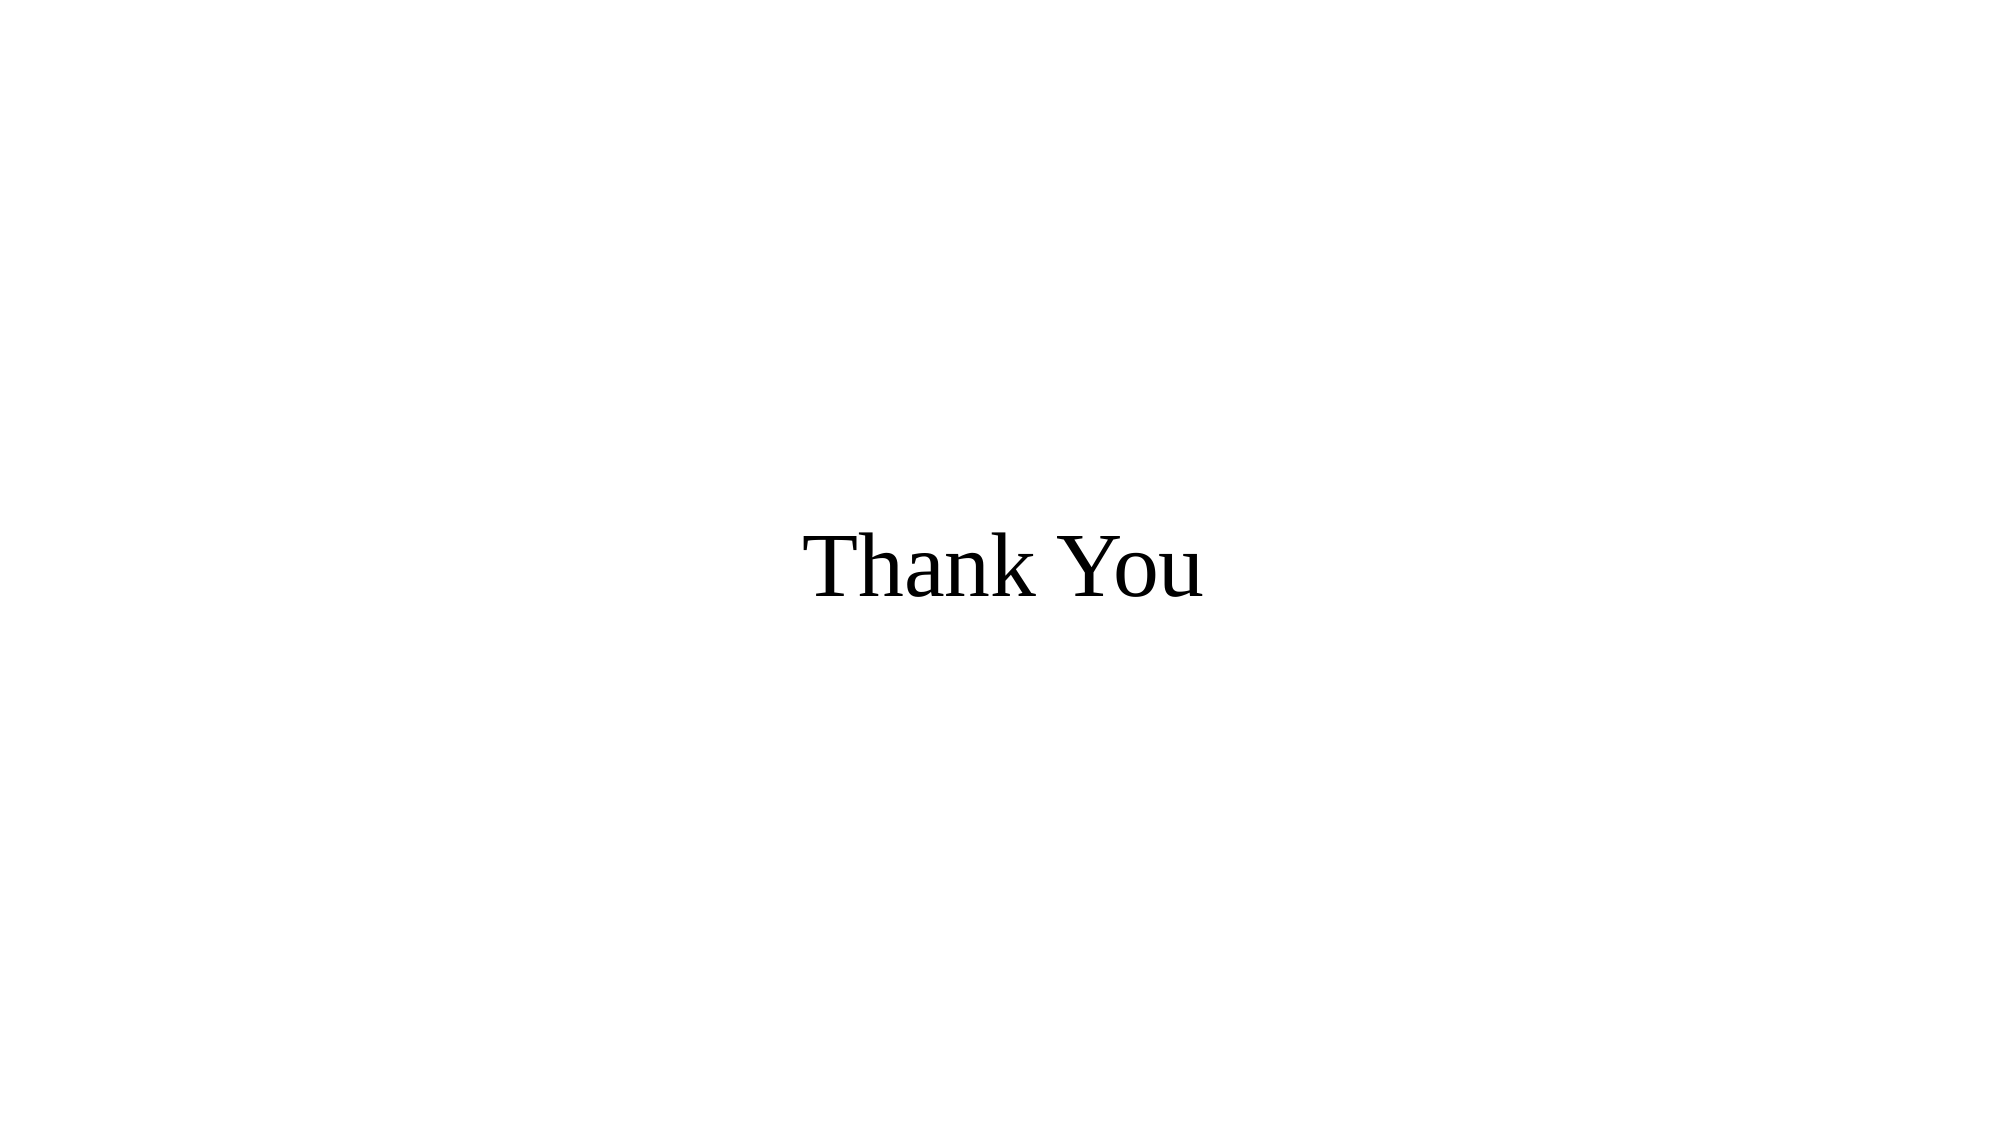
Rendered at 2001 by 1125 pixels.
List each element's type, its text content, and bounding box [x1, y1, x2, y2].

text_box Thank You [612, 497, 1395, 622]
